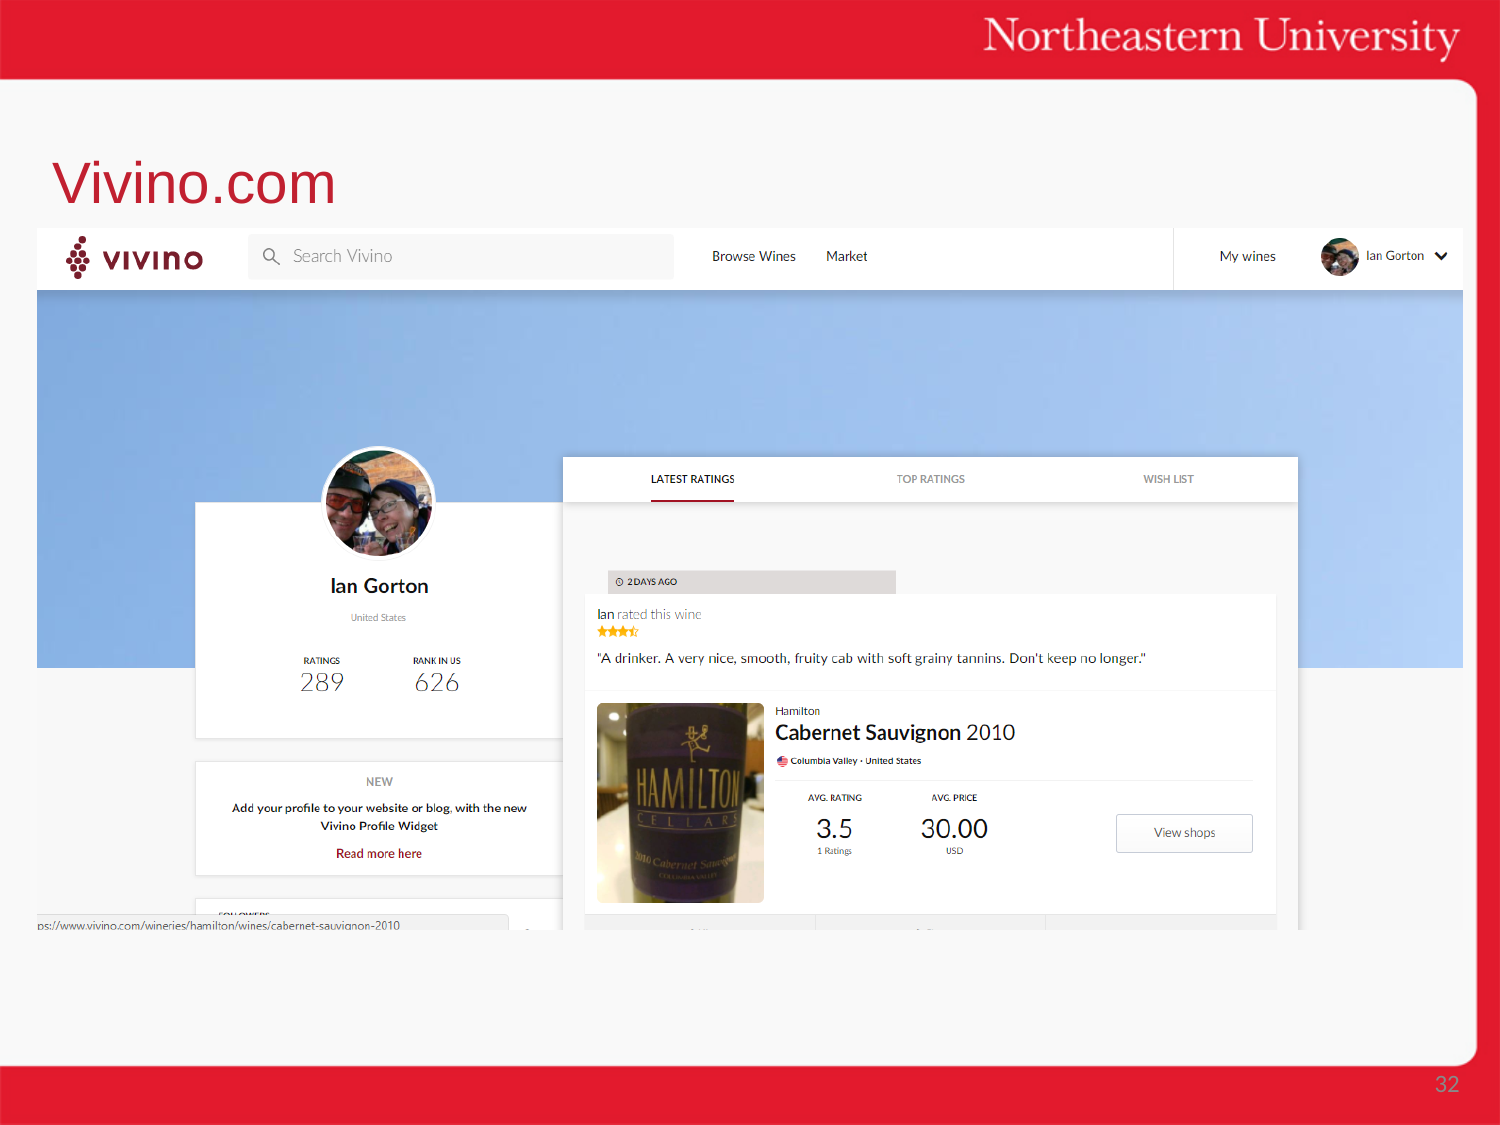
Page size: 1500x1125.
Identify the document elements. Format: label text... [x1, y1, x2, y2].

slide_number 32 [1125, 1052, 1475, 1113]
title Vivino.com [37, 137, 1425, 228]
picture [0, 0, 1500, 1125]
